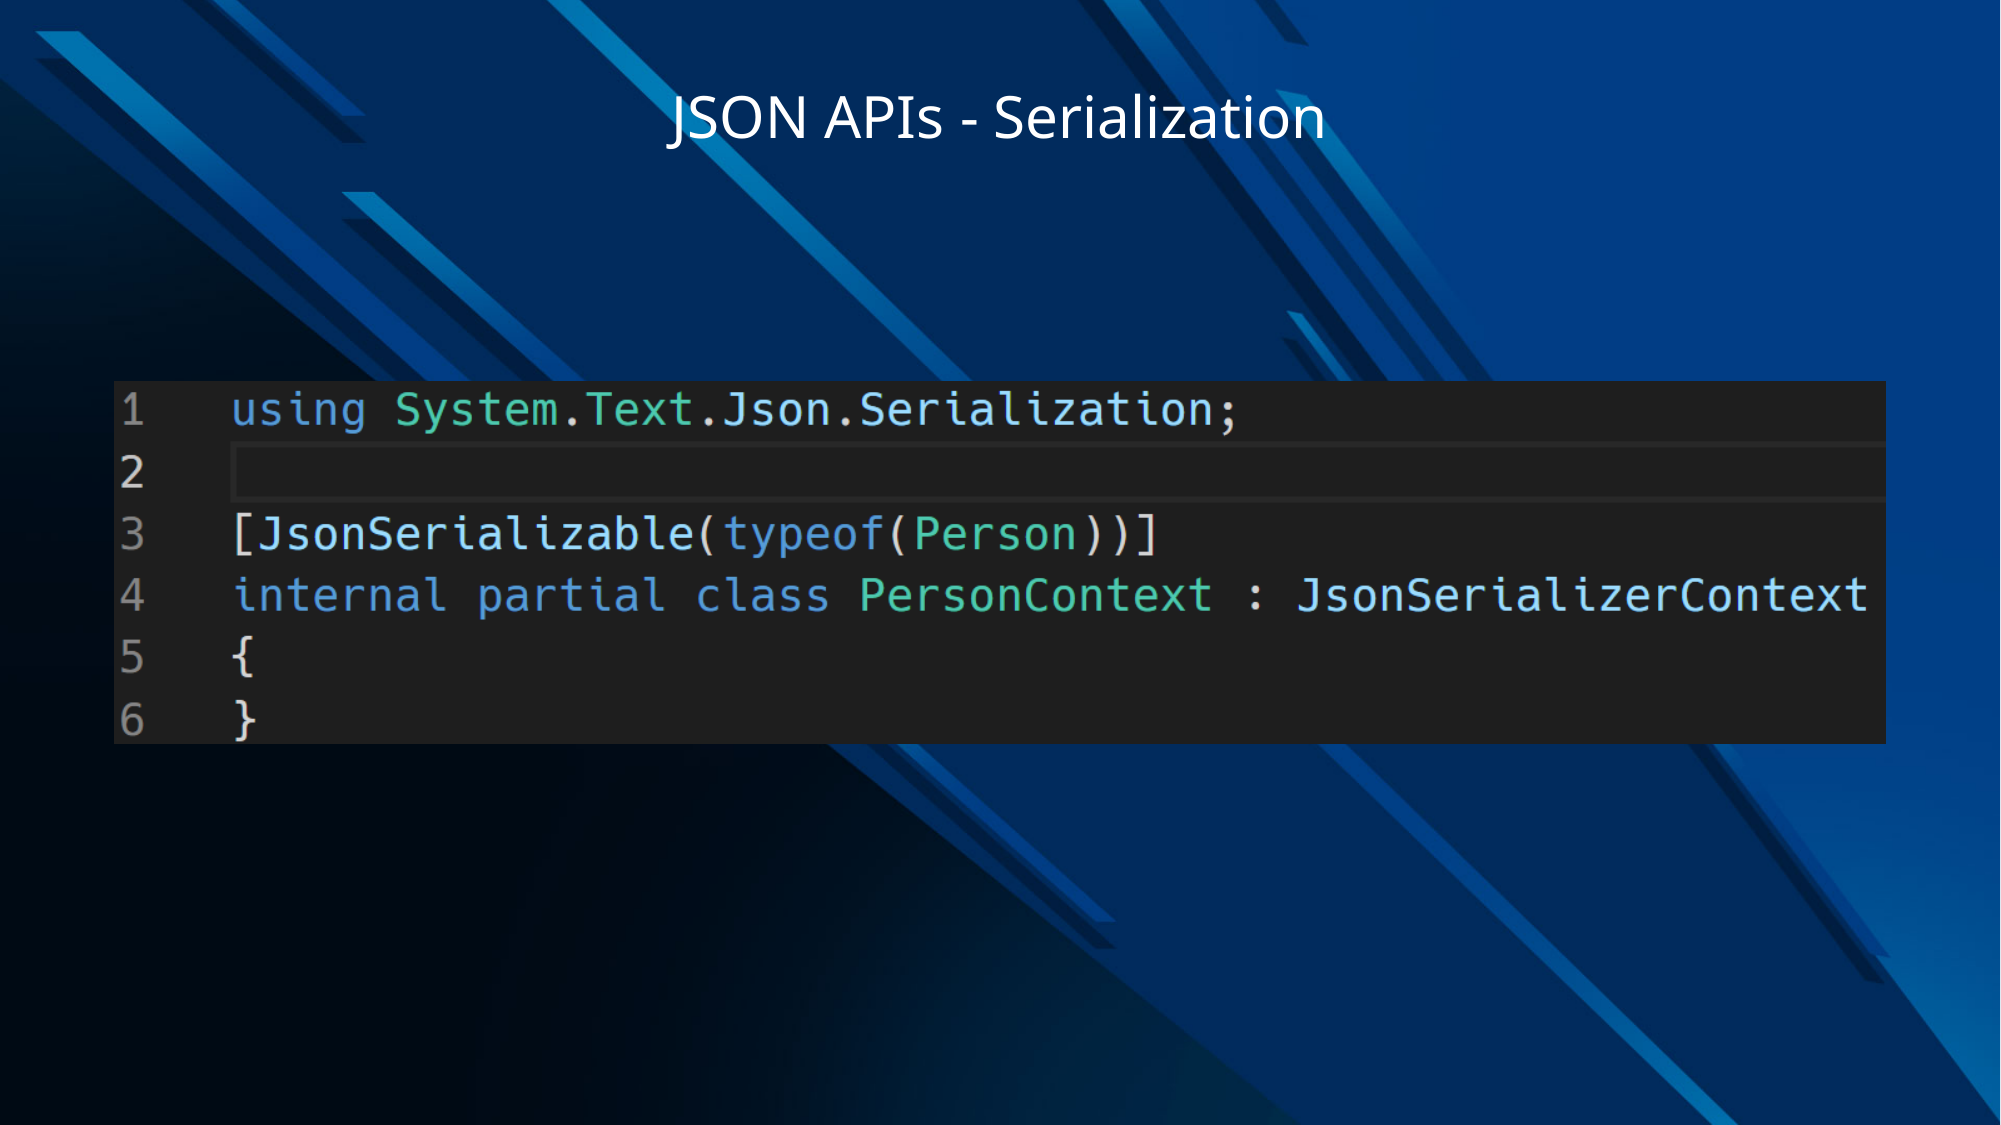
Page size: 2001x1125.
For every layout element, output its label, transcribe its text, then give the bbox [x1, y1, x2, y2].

title JSON APIs - Serialization [137, 59, 1863, 180]
picture [0, 0, 2001, 1125]
